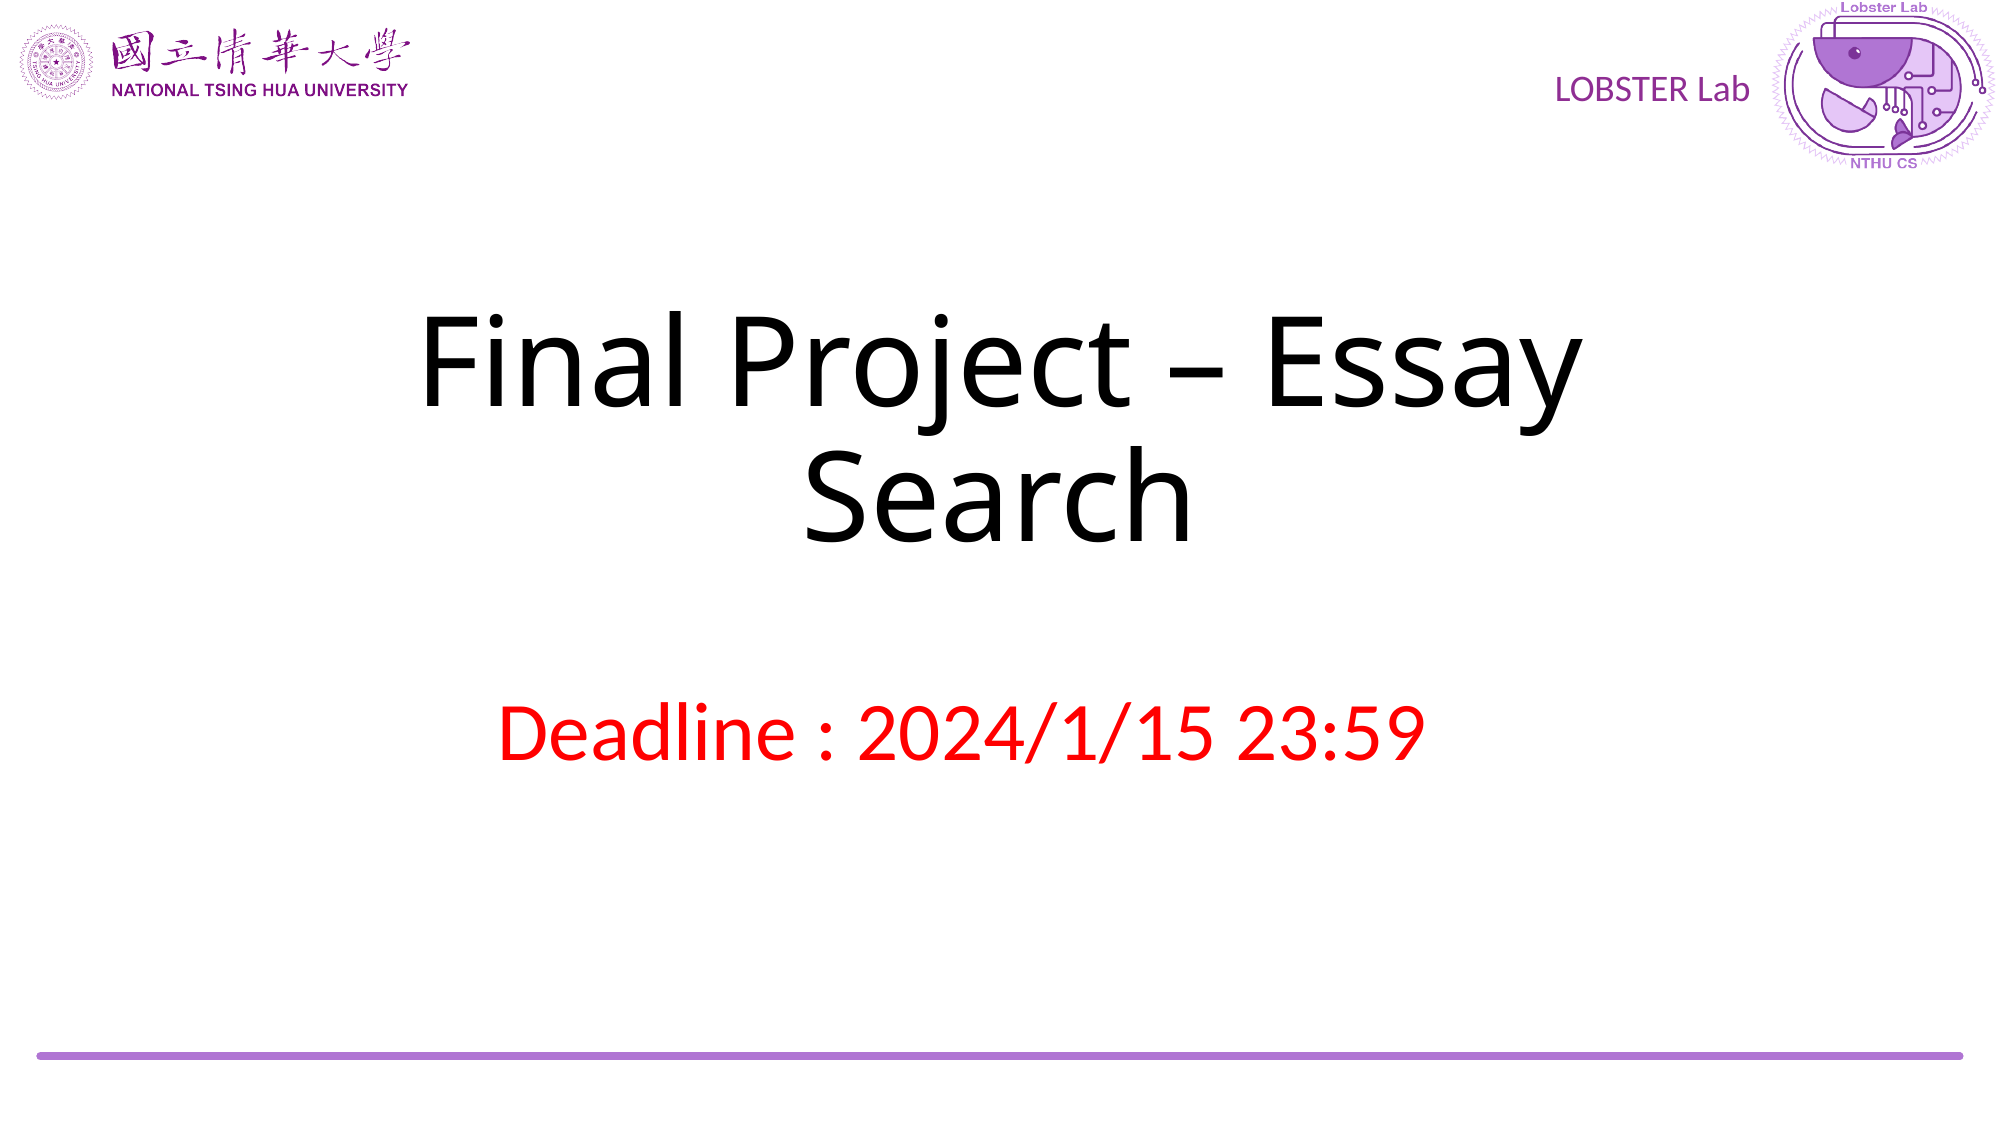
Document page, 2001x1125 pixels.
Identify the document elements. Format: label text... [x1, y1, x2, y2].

picture [19, 24, 410, 100]
text_box Deadline : 2024/1/15 23:59 [361, 669, 1563, 785]
picture [1767, 0, 2000, 173]
title Final Project – Essay Search [249, 184, 1750, 576]
